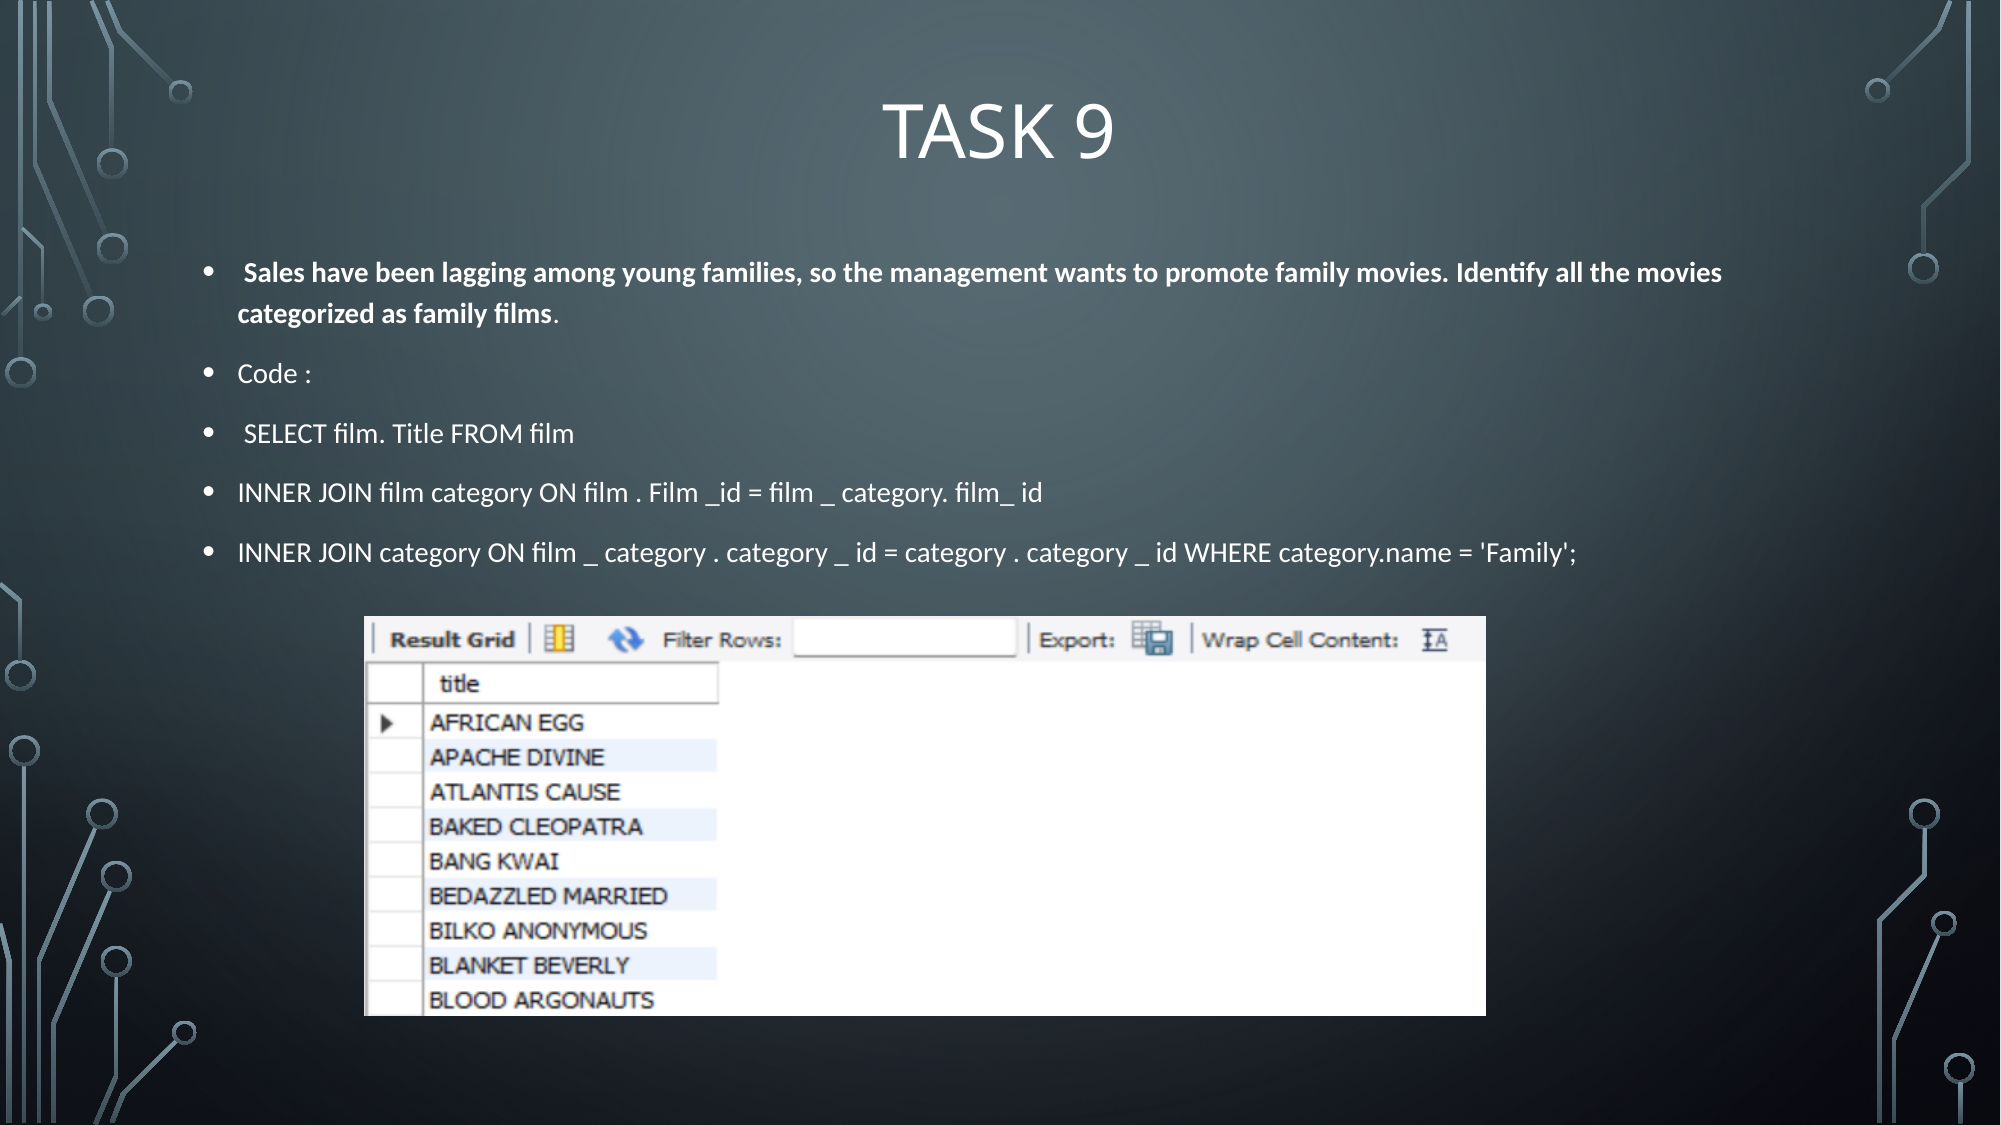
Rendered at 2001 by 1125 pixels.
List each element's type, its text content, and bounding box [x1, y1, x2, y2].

picture [363, 616, 1486, 1017]
title Task 9 [187, 53, 1813, 215]
list Sales have been lagging among young families, so the management wants to promote family movies. Identify all the movies categorized as family films. Code : SELECT film. Title FROM film INNER JOIN film category ON film . Film _id = film _ category. film_ id INNER JOIN category ON film _ category . category _ id = category . category _ id WHERE category.name = 'Family'; [187, 239, 1813, 577]
